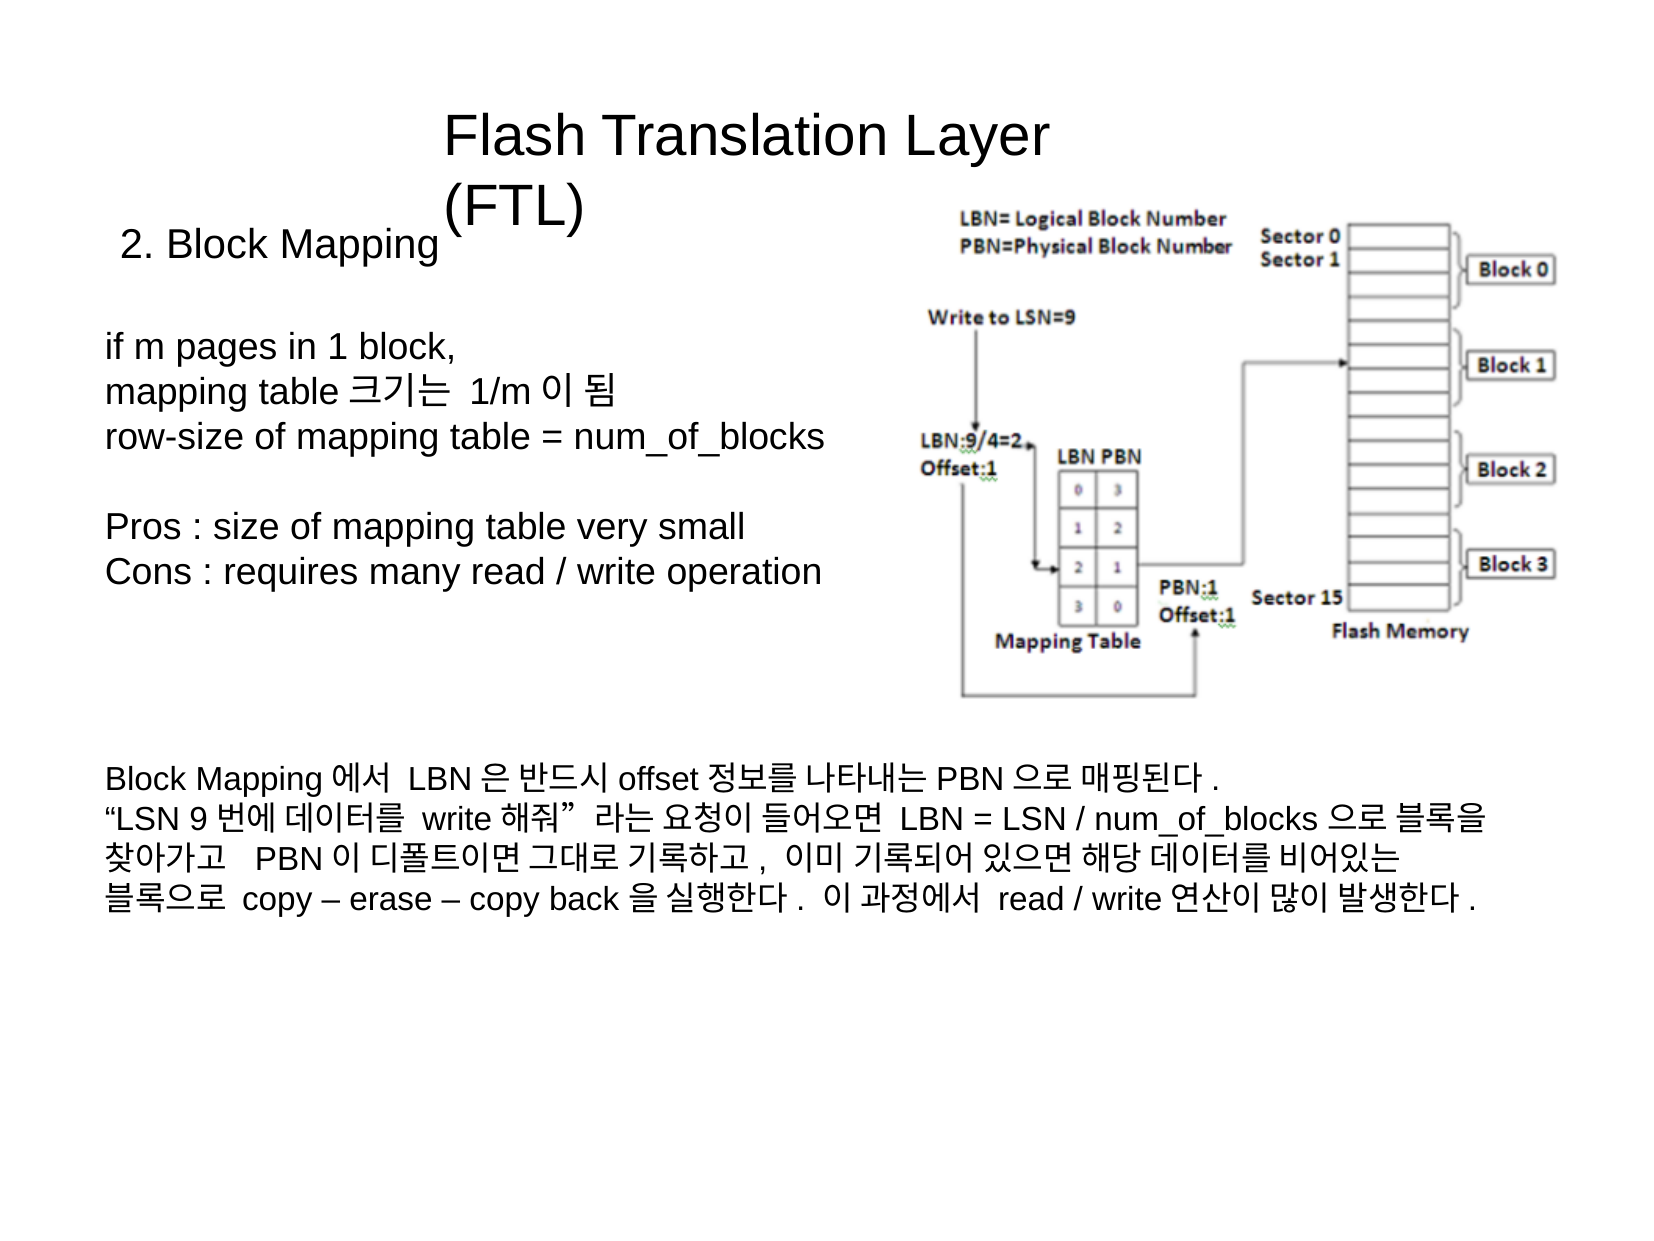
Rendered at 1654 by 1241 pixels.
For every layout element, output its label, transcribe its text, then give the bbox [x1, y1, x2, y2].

text_box Flash Translation Layer (FTL) [429, 89, 1225, 170]
text_box if m pages in 1 block, mapping table크기는 1/m이 됨 row-size of mapping table = num_of_blocks Pros : size of mapping table very small Cons : requires many read / write operation [89, 314, 848, 680]
picture [899, 194, 1576, 721]
text_box 2. Block Mapping [105, 209, 455, 272]
text_box Block Mapping에서 LBN은 반드시offset정보를 나타내는PBN으로 매핑된다. “LSN 9번에 데이터를 write해줘”라는 요청이 들어오면 LBN = LSN / num_of_blocks으로 블록을 찾아가고 PBN이 디폴트이면 그대로 기록하고, 이미 기록되어 있으면 해당 데이터를 비어있는 블록으로 copy – erase – copy back을 실행한다. 이 과정에서 read / write연산이 많이 발생한다. [89, 749, 1605, 1098]
